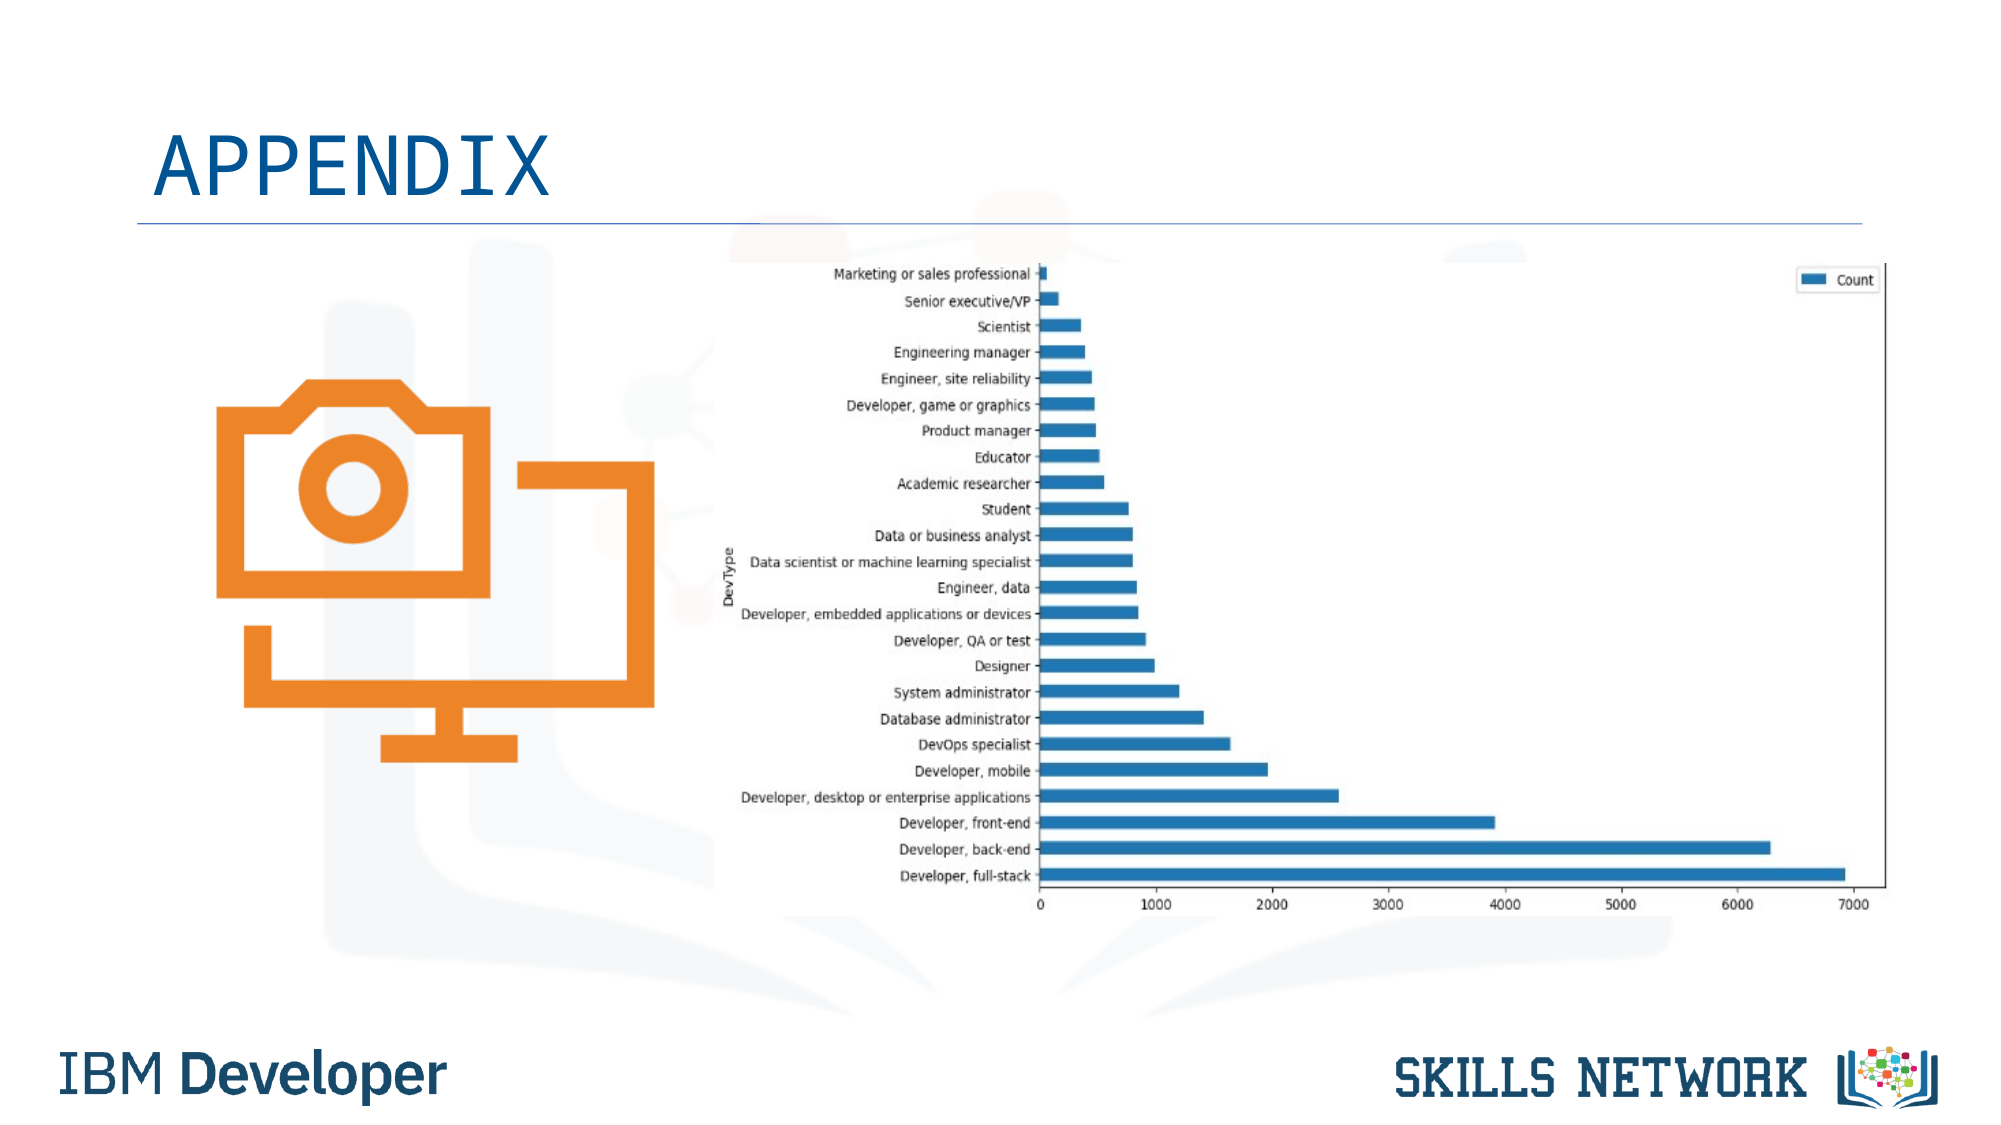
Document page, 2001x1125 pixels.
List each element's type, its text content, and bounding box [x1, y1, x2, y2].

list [173, 303, 698, 828]
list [714, 263, 1930, 916]
picture [1390, 1045, 1945, 1111]
picture [55, 1045, 459, 1108]
title APPENDIX [137, 59, 1863, 278]
